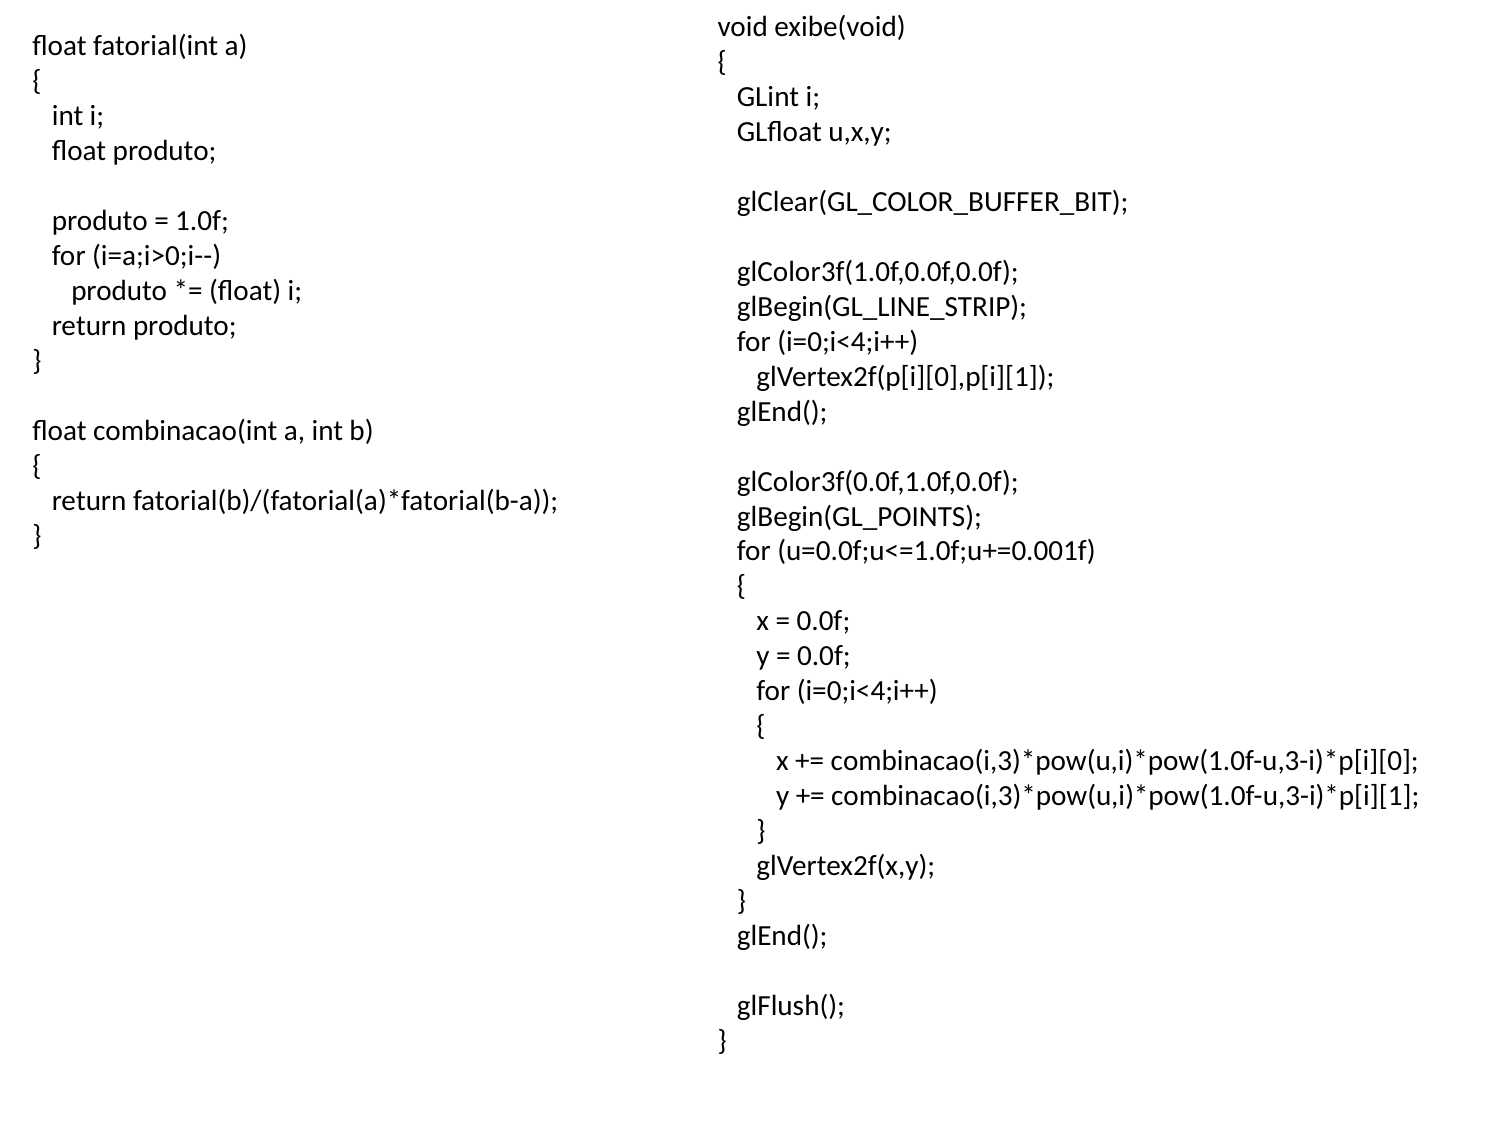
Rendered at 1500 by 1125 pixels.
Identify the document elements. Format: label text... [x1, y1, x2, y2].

text_box float fatorial(int a) { int i; float produto; produto = 1.0f; for (i=a;i>0;i--) produto *= (float) i; return produto; } float combinacao(int a, int b) { return fatorial(b)/(fatorial(a)*fatorial(b-a)); } [17, 19, 702, 559]
text_box void exibe(void) { GLint i; GLfloat u,x,y; glClear(GL_COLOR_BUFFER_BIT); glColor3f(1.0f,0.0f,0.0f); glBegin(GL_LINE_STRIP); for (i=0;i<4;i++) glVertex2f(p[i][0],p[i][1]); glEnd(); glColor3f(0.0f,1.0f,0.0f); glBegin(GL_POINTS); for (u=0.0f;u<=1.0f;u+=0.001f) { x = 0.0f; y = 0.0f; for (i=0;i<4;i++) { x += combinacao(i,3)*pow(u,i)*pow(1.0f-u,3-i)*p[i][0]; y += combinacao(i,3)*pow(u,i)*pow(1.0f-u,3-i)*p[i][1]; } glVertex2f(x,y); } glEnd(); glFlush(); } [702, 0, 1453, 1064]
